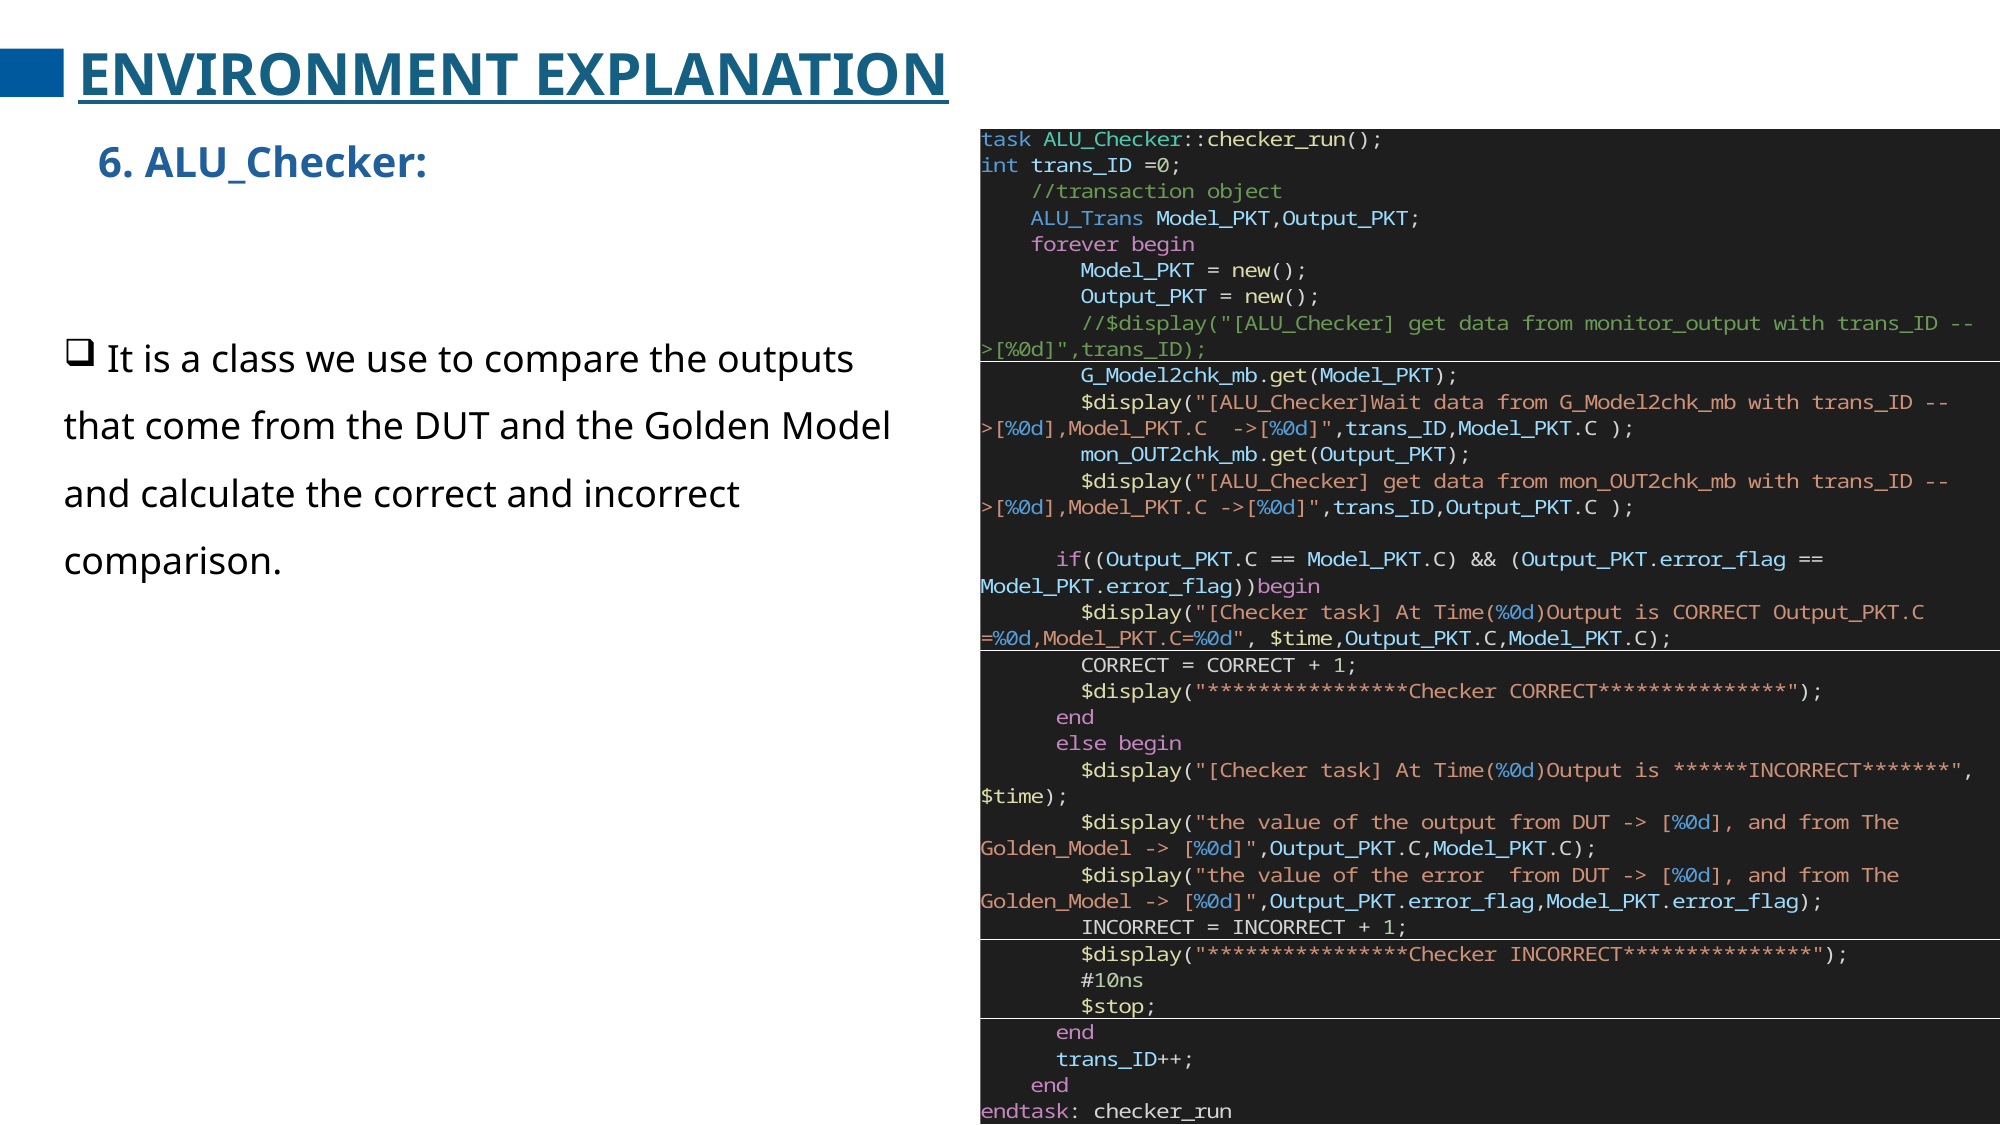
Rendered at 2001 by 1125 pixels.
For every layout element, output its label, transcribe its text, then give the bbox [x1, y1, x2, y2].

text_box ENVIRONMENT EXPLANATION [63, 29, 1064, 115]
picture [979, 124, 2000, 1125]
text_box It is a class we use to compare the outputs that come from the DUT and the Golden Model and calculate the correct and incorrect comparison. [48, 304, 918, 770]
text_box [0, 47, 63, 98]
text_box 6. ALU_Checker: [83, 124, 979, 194]
